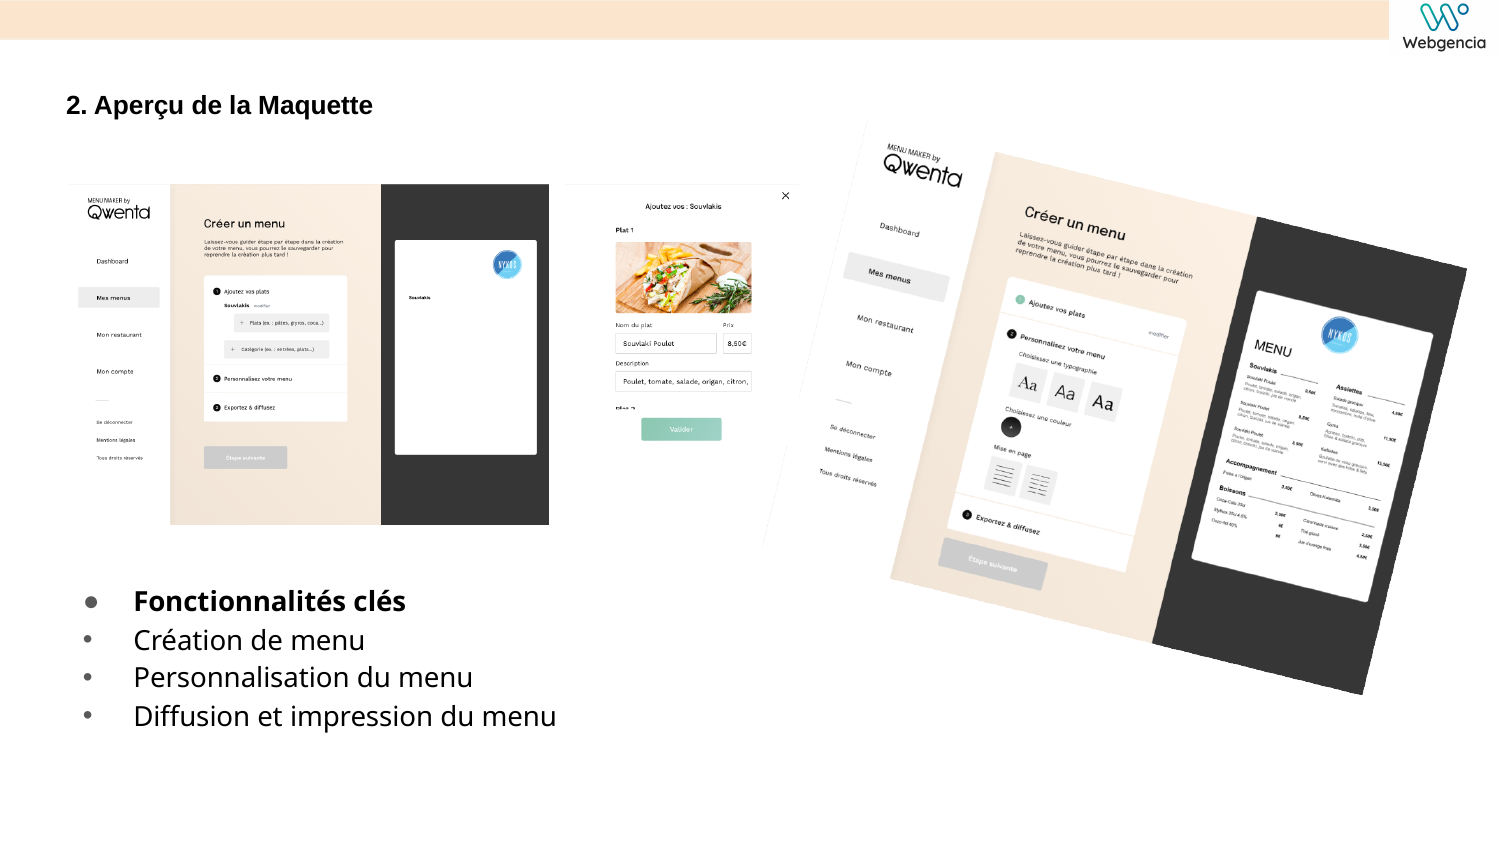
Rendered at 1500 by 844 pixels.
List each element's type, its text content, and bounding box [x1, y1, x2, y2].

picture [565, 120, 1467, 695]
title 2. Aperçu de la Maquette [51, 72, 1449, 167]
list Fonctionnalités clés Création de menu Personnalisation du menu Diffusion et impression du menu [51, 189, 1449, 750]
text_box [0, 0, 1387, 40]
picture [68, 183, 549, 526]
picture [1389, 0, 1500, 57]
